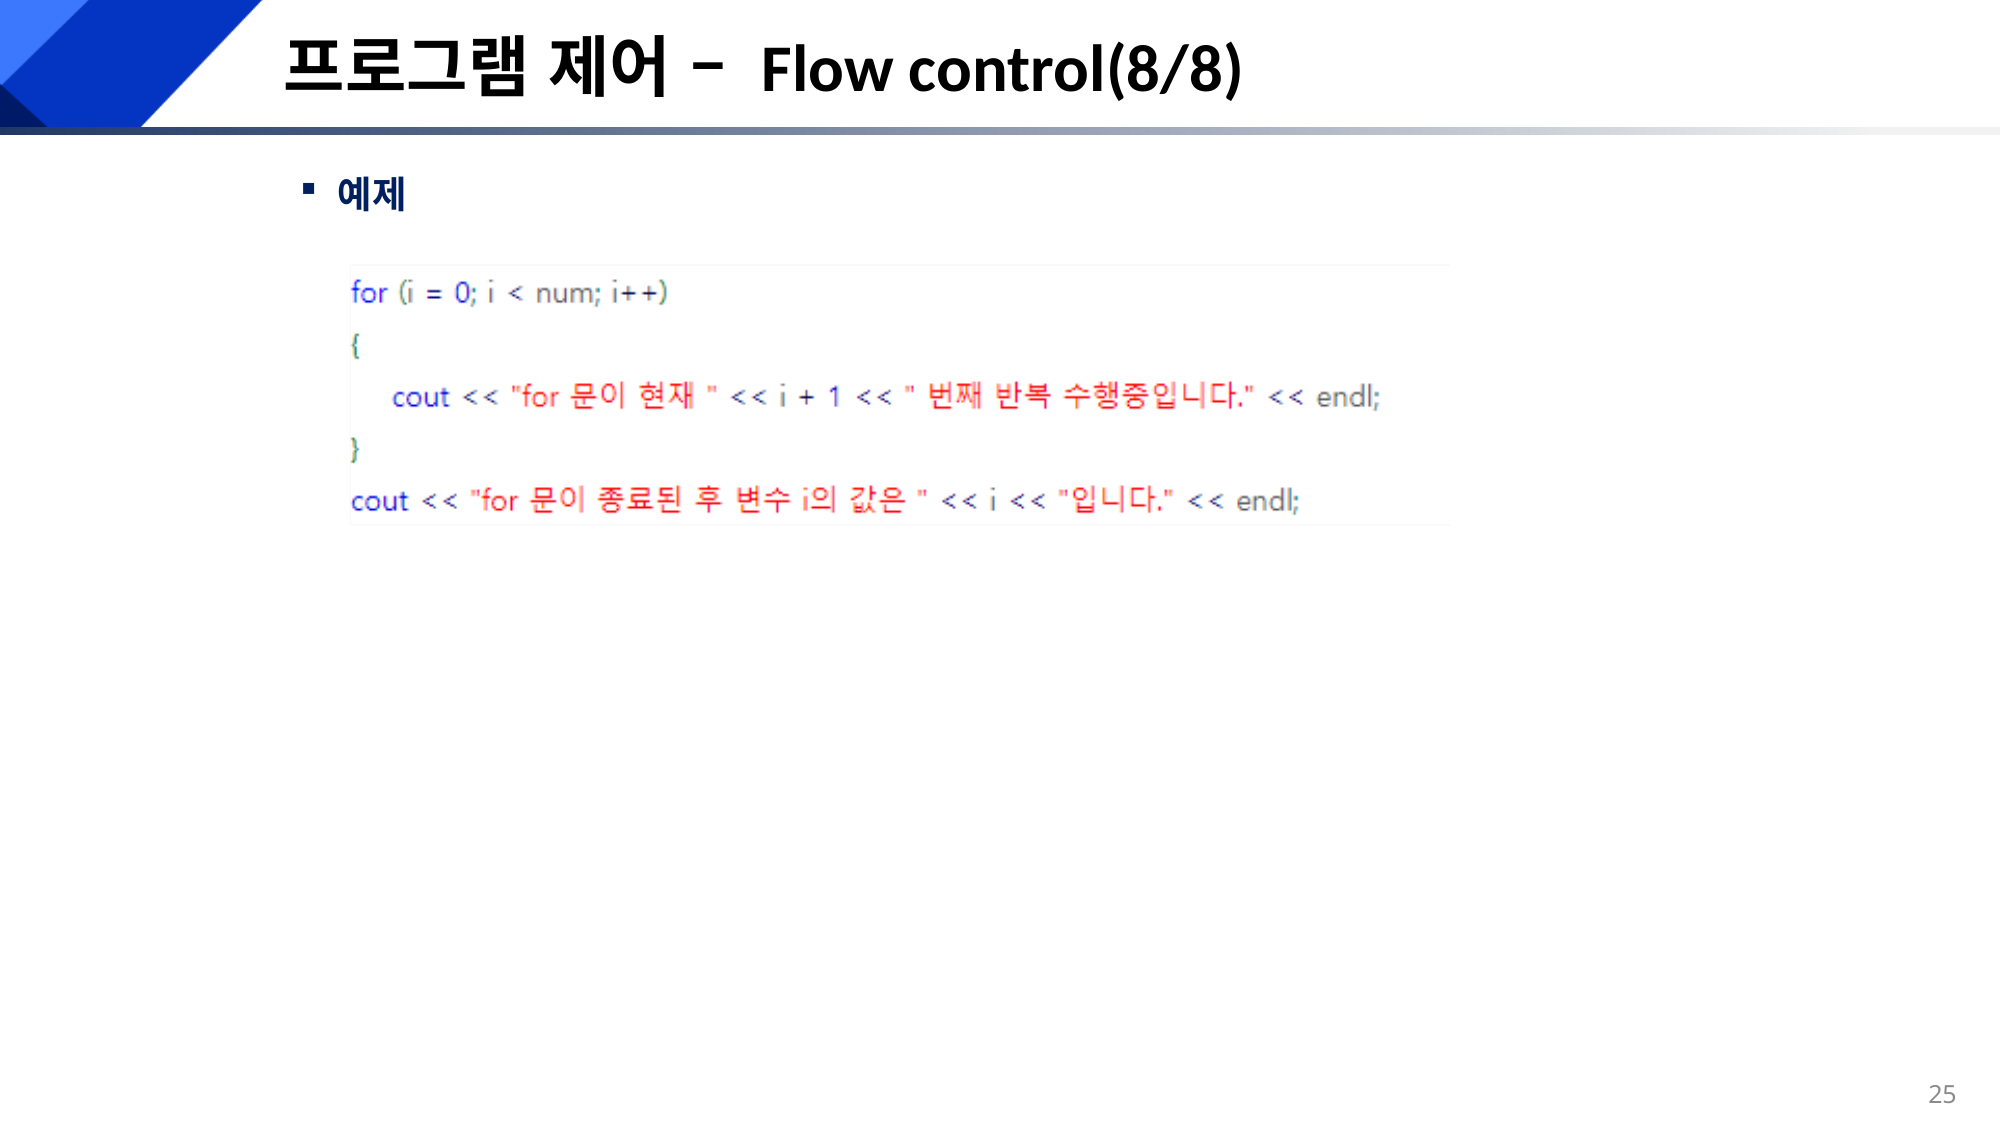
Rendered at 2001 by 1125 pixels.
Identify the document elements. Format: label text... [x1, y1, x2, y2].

title 프로그램 제어 – Flow control(8/8) [225, 24, 1971, 116]
picture [0, 0, 264, 127]
slide_number 24 [1885, 1065, 2000, 1125]
list 예제 [285, 168, 1644, 928]
picture [324, 247, 1450, 586]
